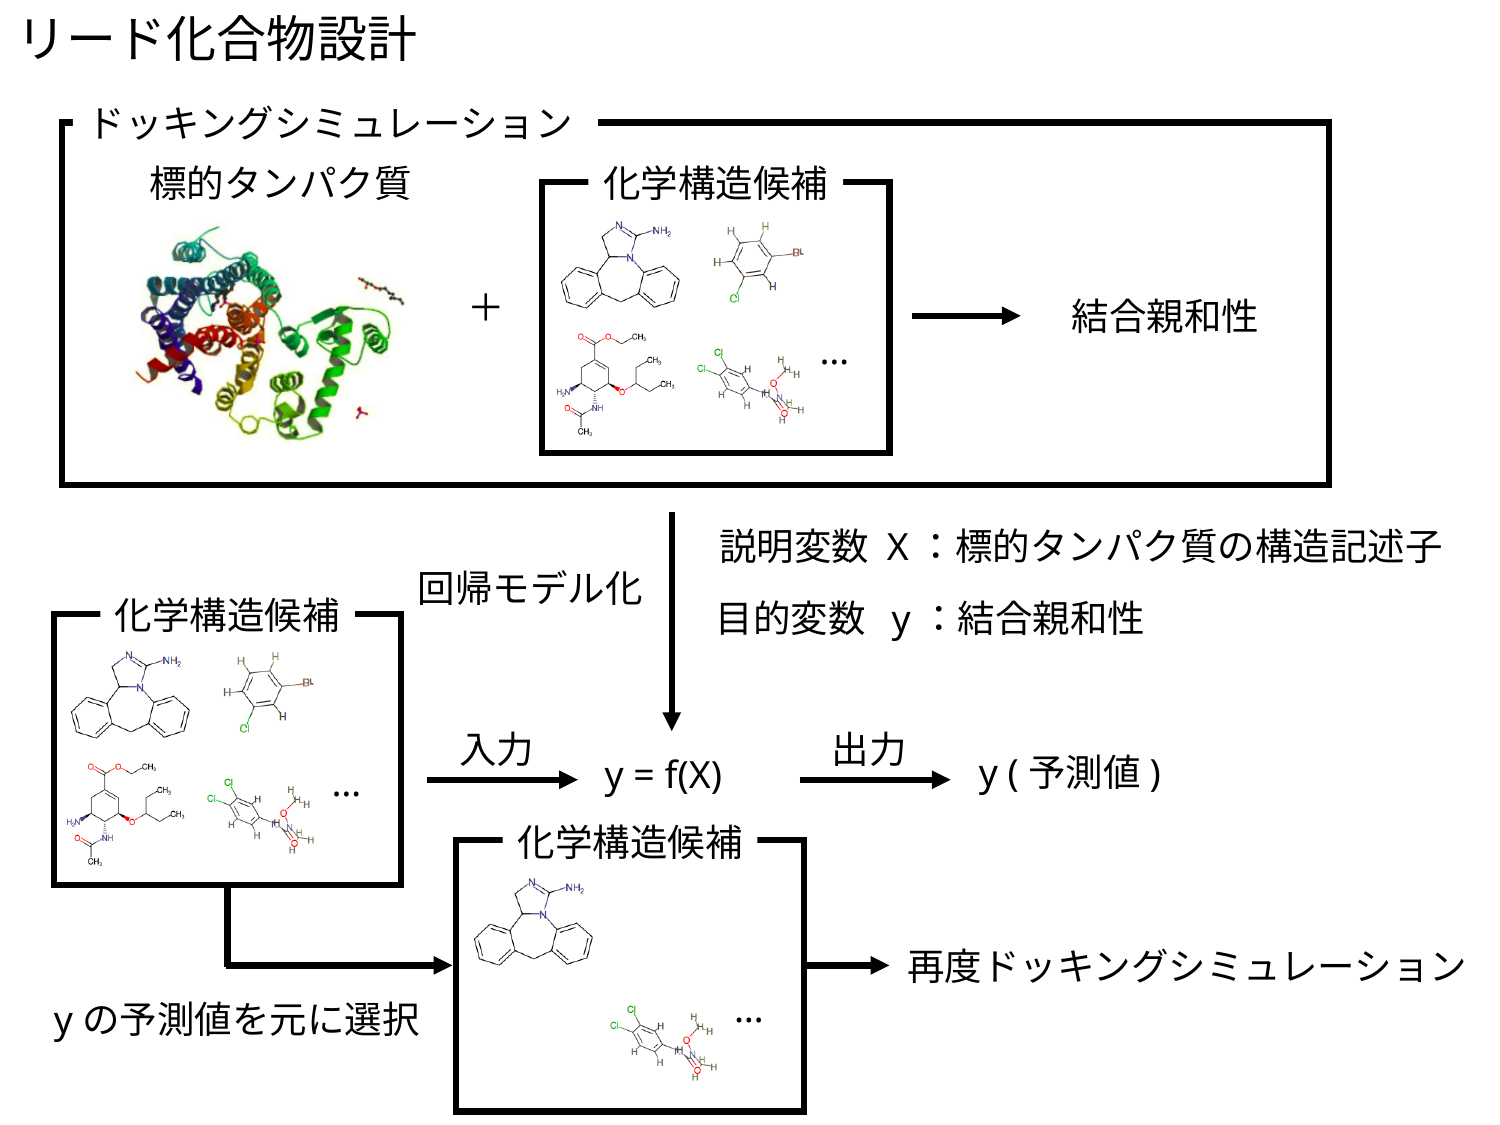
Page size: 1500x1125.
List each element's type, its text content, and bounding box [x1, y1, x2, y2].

picture [61, 755, 190, 868]
text_box 再度ドッキングシミュレーション [892, 935, 1500, 995]
text_box 化学構造候補 [502, 811, 758, 872]
text_box 入力 [444, 718, 719, 778]
picture [461, 860, 599, 971]
picture [200, 762, 326, 864]
picture [710, 213, 807, 309]
text_box 目的変数 y：結合親和性 [700, 587, 1248, 648]
text_box 化学構造候補 [588, 152, 844, 213]
text_box [61, 121, 1330, 486]
text_box yの予測値を元に選択 [39, 988, 455, 1049]
text_box 回帰モデル化 [402, 558, 671, 618]
text_box リード化合物設計 [2, 0, 432, 75]
text_box 結合親和性 [1057, 285, 1275, 346]
picture [220, 643, 317, 739]
picture [58, 633, 196, 744]
text_box 説明変数 X：標的タンパク質の構造記述子 [704, 515, 1500, 575]
text_box 化学構造候補 [100, 584, 355, 645]
picture [120, 211, 408, 446]
text_box ドッキングシミュレーション [72, 92, 598, 152]
picture [690, 332, 816, 434]
picture [551, 325, 680, 438]
text_box 出力 [817, 718, 1092, 778]
picture [603, 989, 729, 1091]
text_box y (予測値) [964, 741, 1176, 802]
text_box [53, 613, 402, 886]
text_box 回帰モデル化 [672, 558, 678, 618]
text_box [541, 181, 890, 454]
text_box 標的タンパク質 [134, 152, 433, 213]
picture [548, 203, 686, 314]
text_box ＋ [452, 276, 521, 337]
text_box y = f(X) [589, 743, 865, 804]
text_box [455, 839, 805, 1113]
